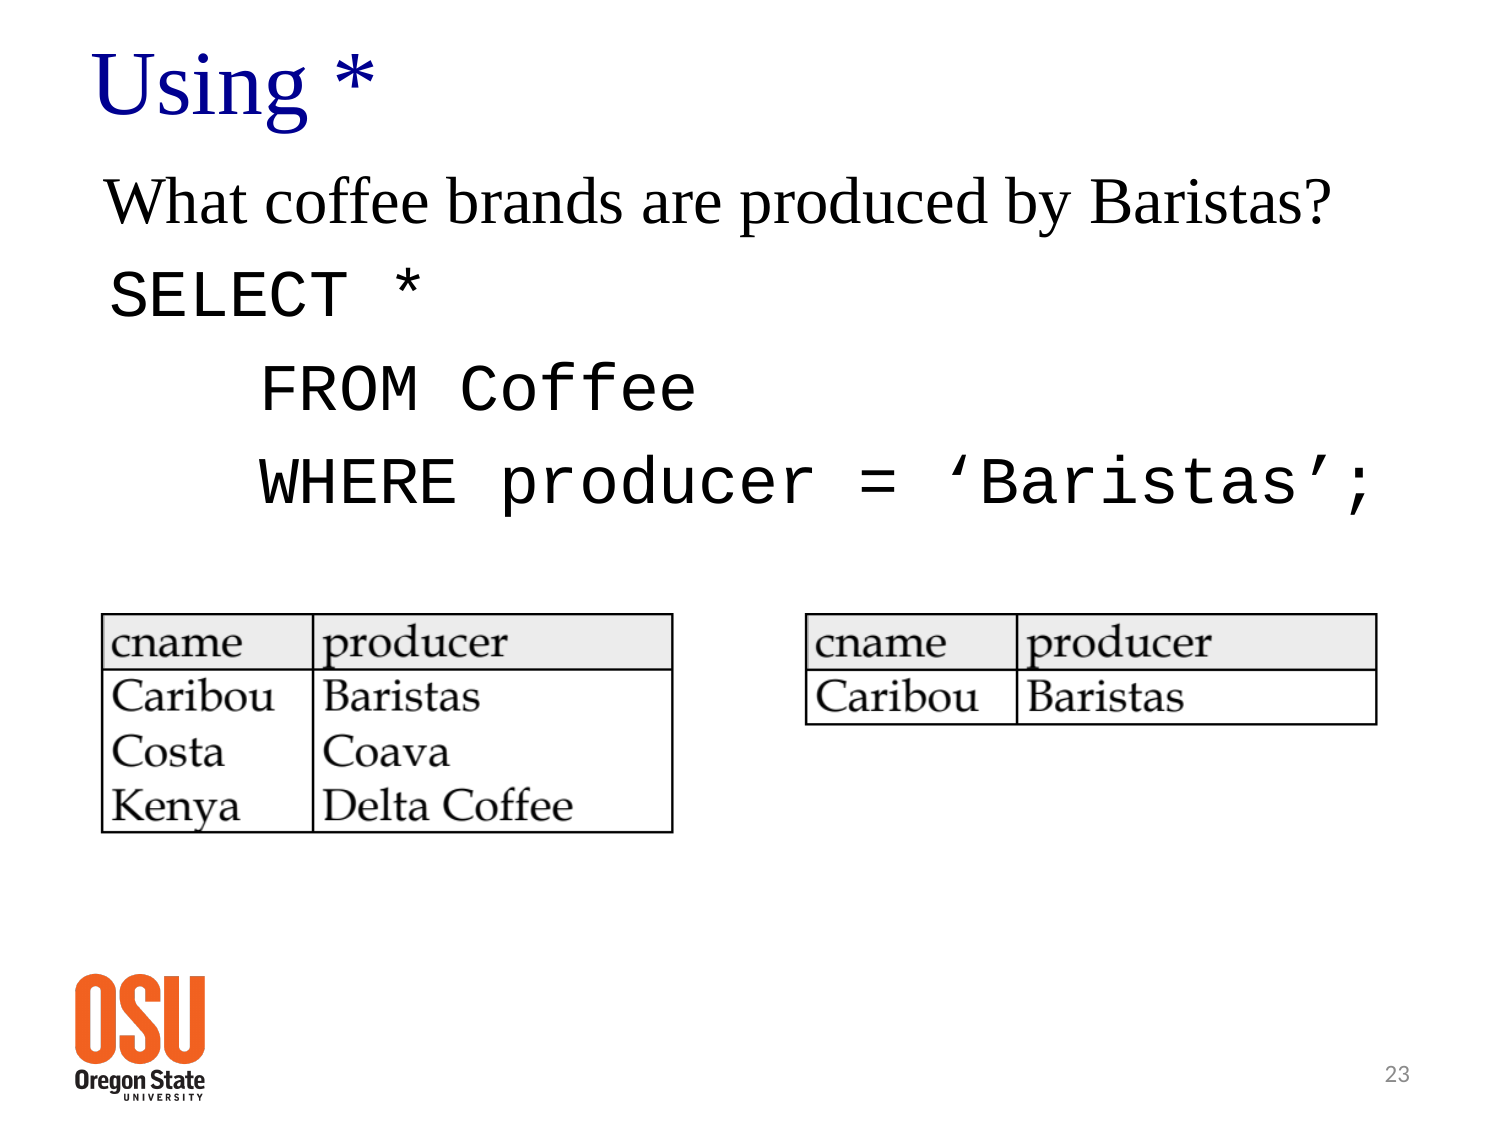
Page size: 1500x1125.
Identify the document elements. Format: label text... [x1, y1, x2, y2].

list What coffee brands are produced by Baristas? SELECT * FROM Coffee WHERE producer = ‘Baristas’; [37, 148, 1470, 1103]
slide_number 23 [1074, 1042, 1425, 1103]
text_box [794, 613, 1410, 744]
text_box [90, 613, 706, 852]
title Using * [75, 7, 1471, 149]
